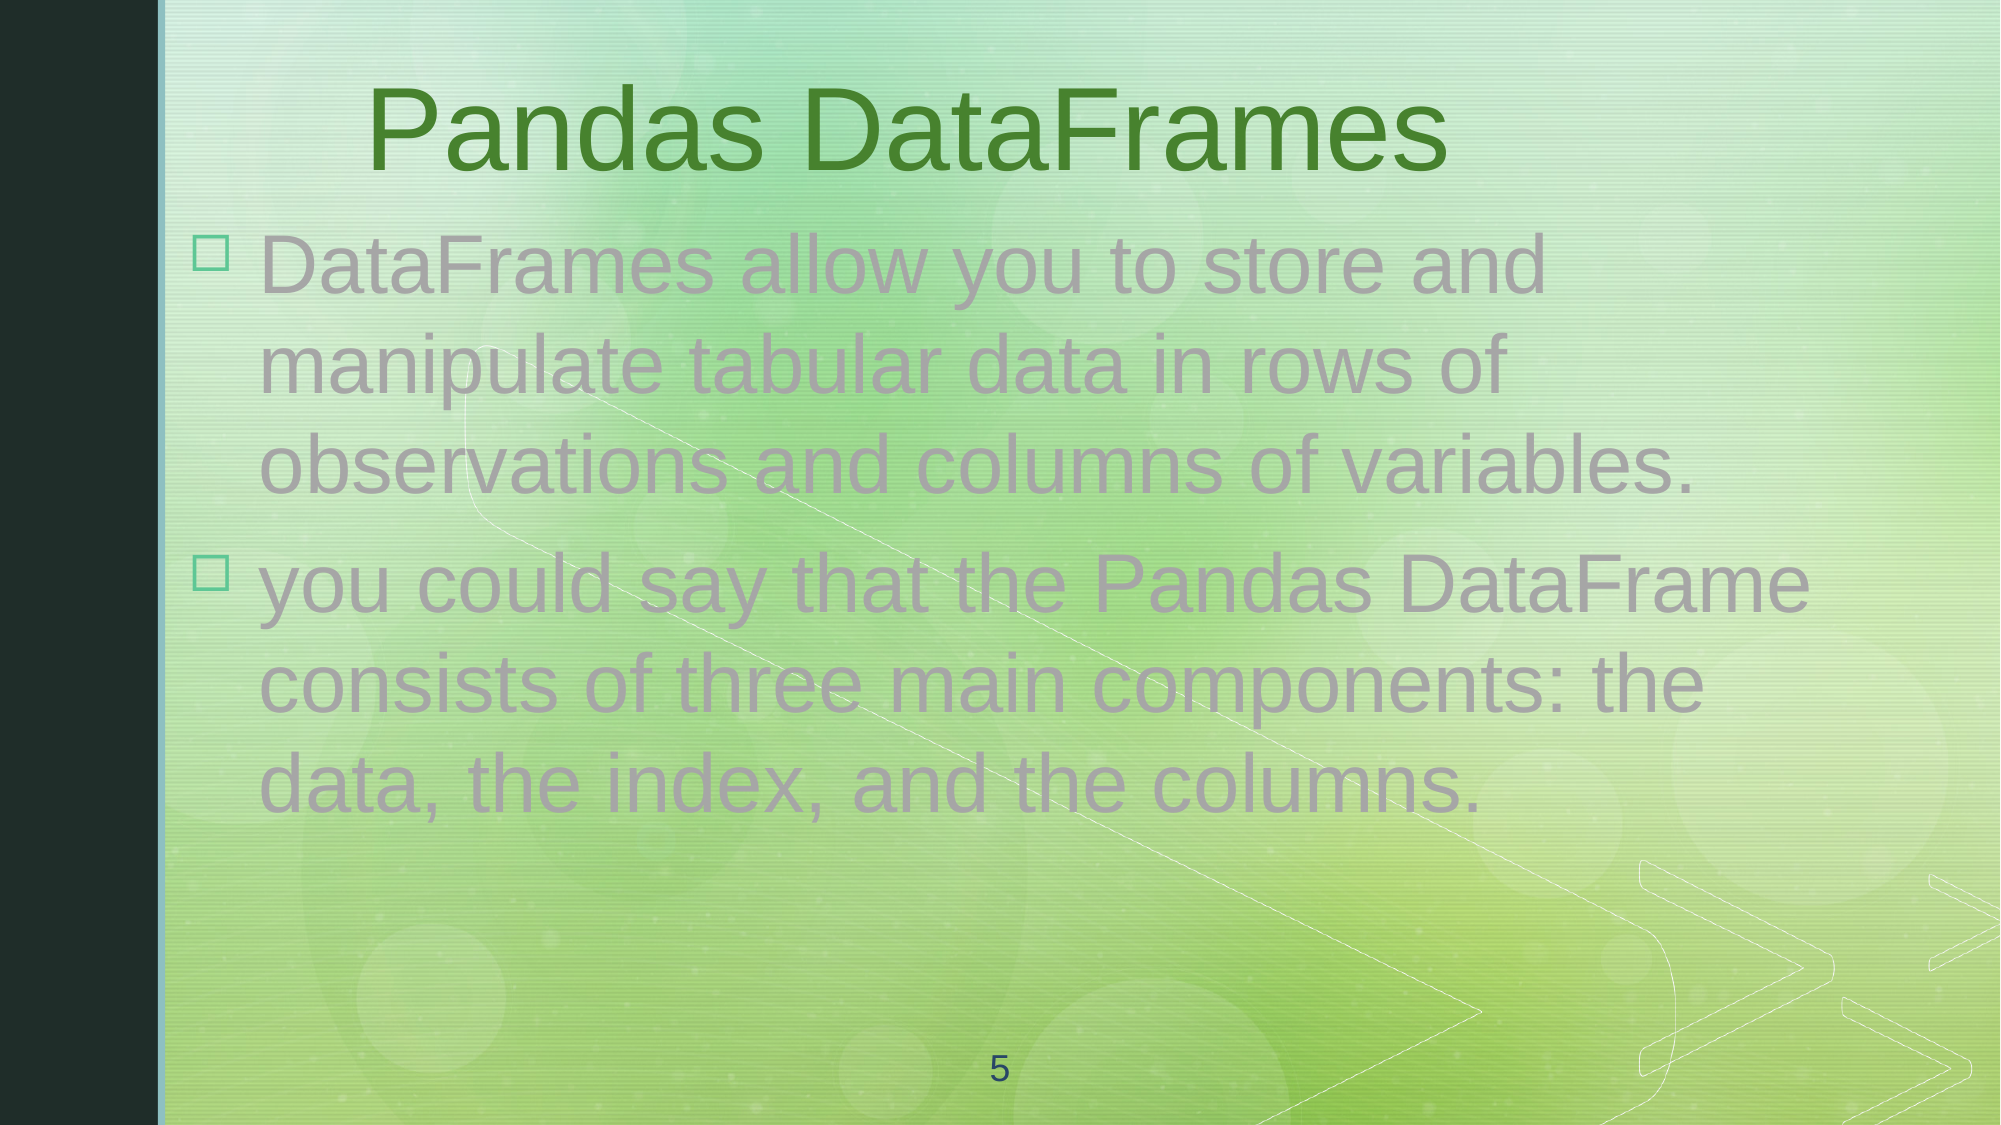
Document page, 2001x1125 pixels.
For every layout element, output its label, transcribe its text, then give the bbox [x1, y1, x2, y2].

text_box DataFrames allow you to store and manipulate tabular data in rows of observations and columns of variables. you could say that the Pandas DataFrame consists of three main components: the data, the index, and the columns. [174, 202, 1886, 982]
picture [166, 0, 2001, 1125]
text_box Pandas DataFrames [349, 44, 1767, 202]
slide_number 5 [941, 1007, 1059, 1125]
